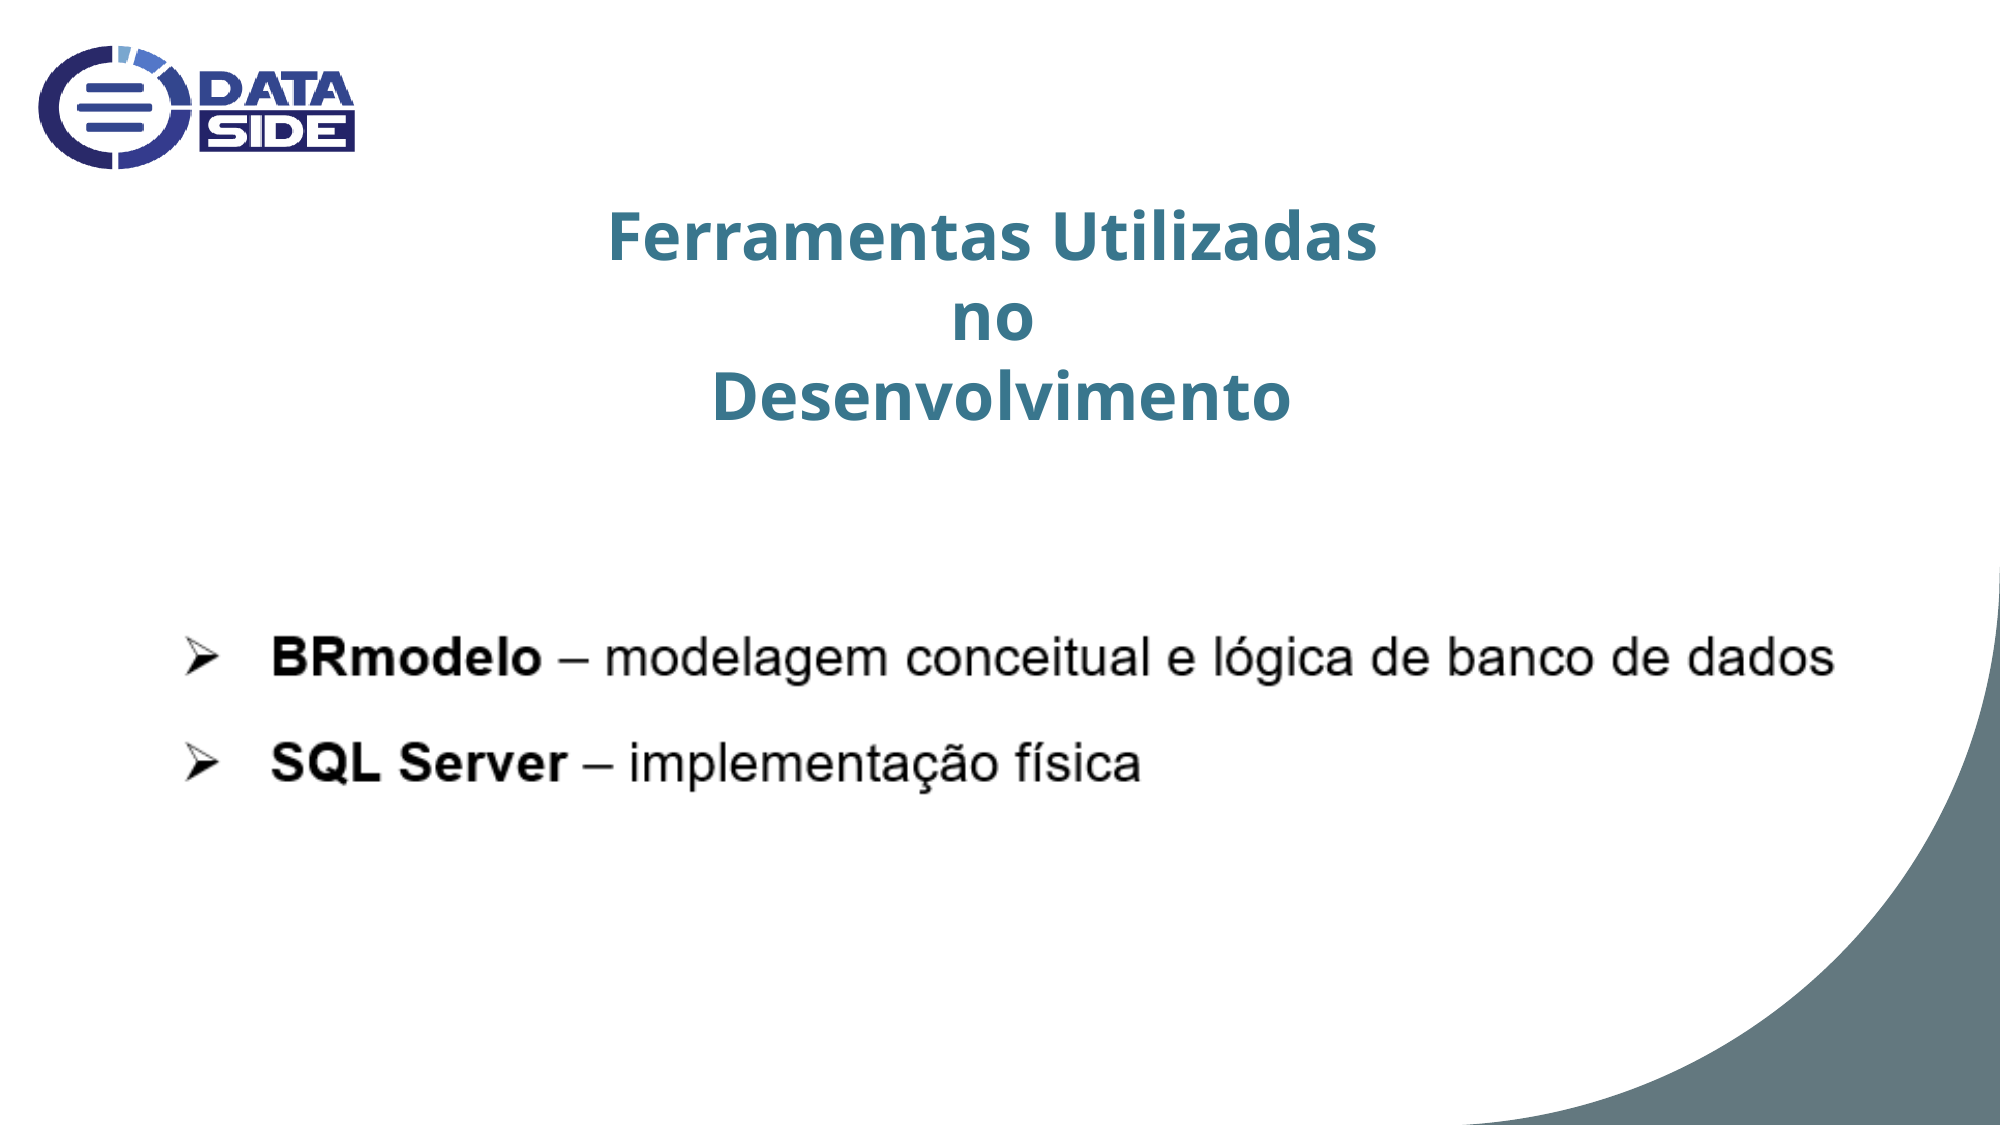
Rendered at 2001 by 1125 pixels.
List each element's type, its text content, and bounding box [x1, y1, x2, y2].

text_box Ferramentas Utilizadas no Desenvolvimento [357, 186, 1646, 442]
picture [36, 27, 358, 187]
picture [136, 562, 1864, 838]
